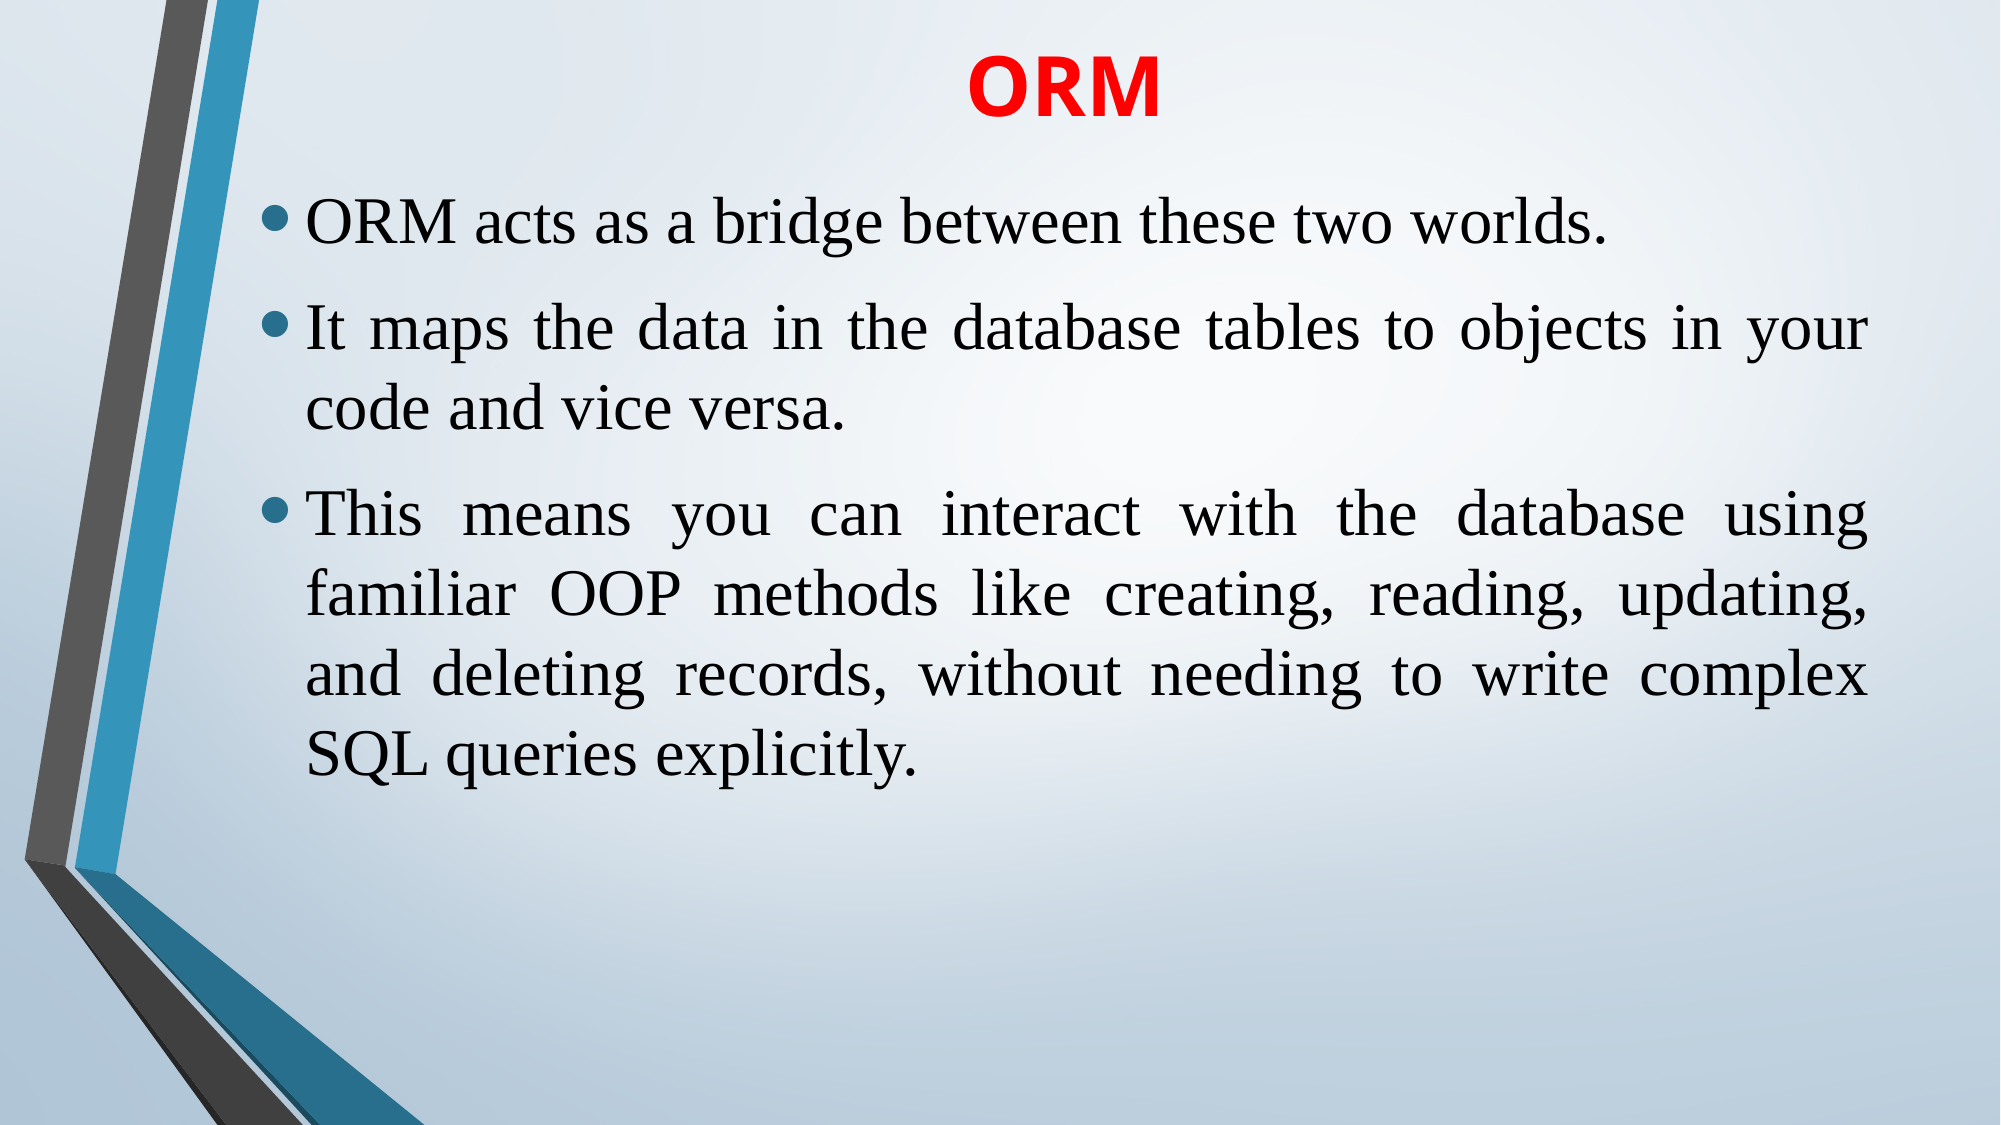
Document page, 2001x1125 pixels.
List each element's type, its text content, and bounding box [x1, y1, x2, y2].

list ORM acts as a bridge between these two worlds. It maps the data in the database tables to objects in your code and vice versa. This means you can interact with the database using familiar OOP methods like creating, reading, updating, and deleting records, without needing to write complex SQL queries explicitly. [243, 169, 1887, 1080]
title ORM [243, 22, 1887, 144]
